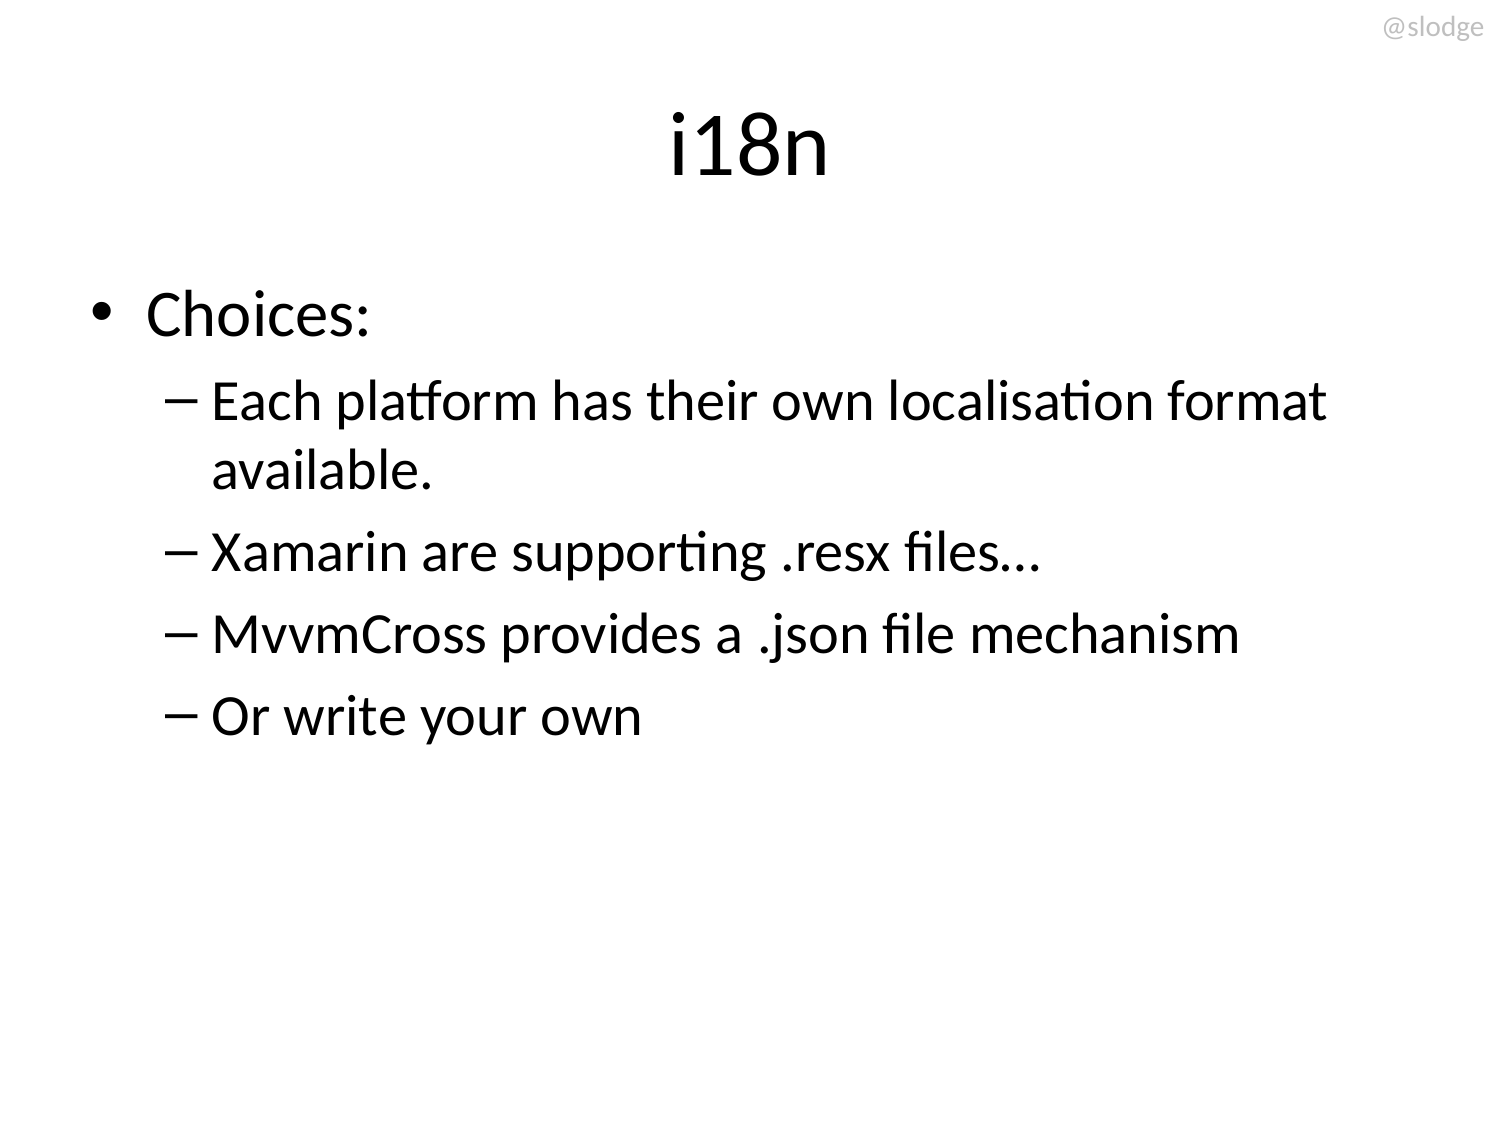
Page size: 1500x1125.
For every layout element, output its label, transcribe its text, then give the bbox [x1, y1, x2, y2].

list Choices: Each platform has their own localisation format available. Xamarin are supporting .resx files… MvvmCross provides a .json file mechanism Or write your own [75, 262, 1425, 1005]
title i18n [75, 45, 1425, 233]
